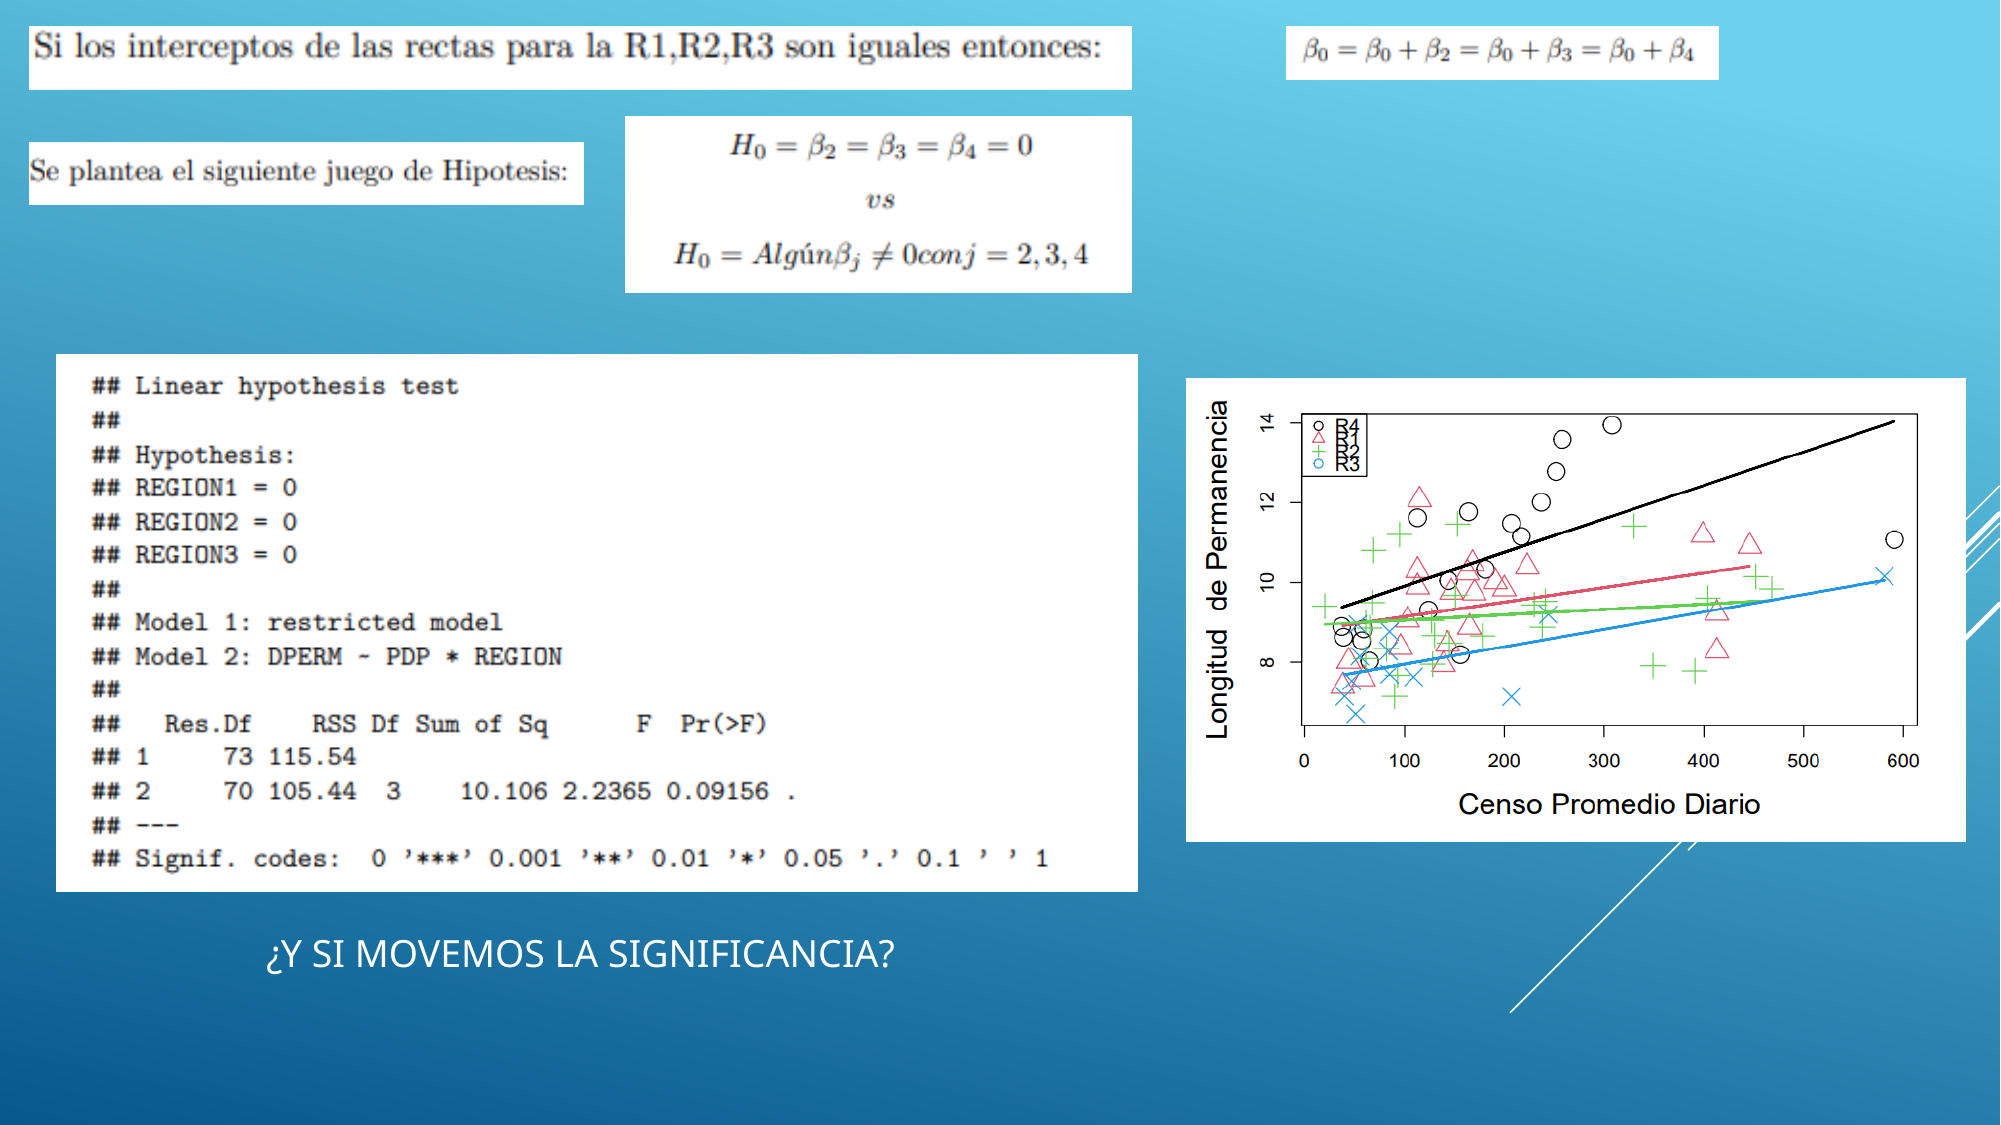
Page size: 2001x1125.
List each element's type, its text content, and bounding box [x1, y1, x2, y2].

picture [29, 26, 1133, 90]
picture [624, 116, 1133, 293]
text_box ¿Y SI MOVEMOS LA SIGNIFICANCIA? [251, 922, 911, 983]
picture [55, 354, 1138, 892]
picture [1286, 26, 1719, 80]
picture [29, 142, 584, 206]
picture [1186, 378, 1967, 842]
